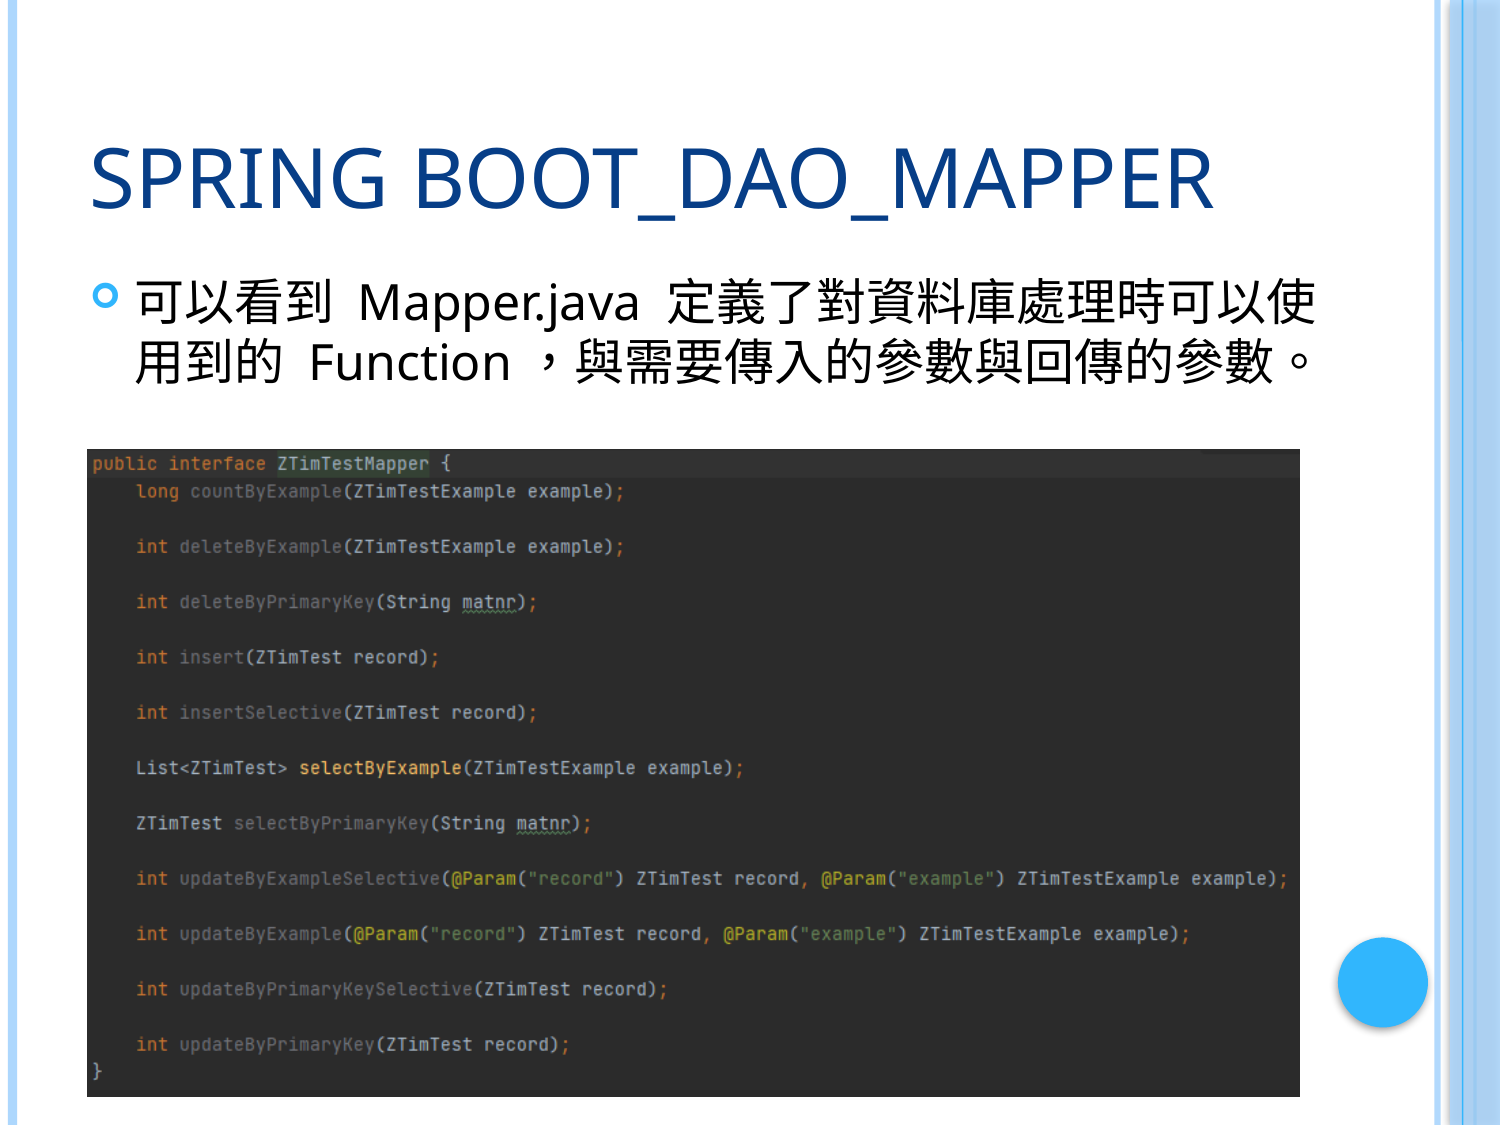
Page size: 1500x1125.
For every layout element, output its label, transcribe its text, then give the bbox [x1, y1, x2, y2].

picture [86, 449, 1301, 1098]
title Spring Boot_DAO_Mapper [75, 45, 1300, 233]
list 可以看到 Mapper.java 定義了對資料庫處理時可以使用到的 Function，與需要傳入的參數與回傳的參數。 [75, 262, 1338, 1062]
